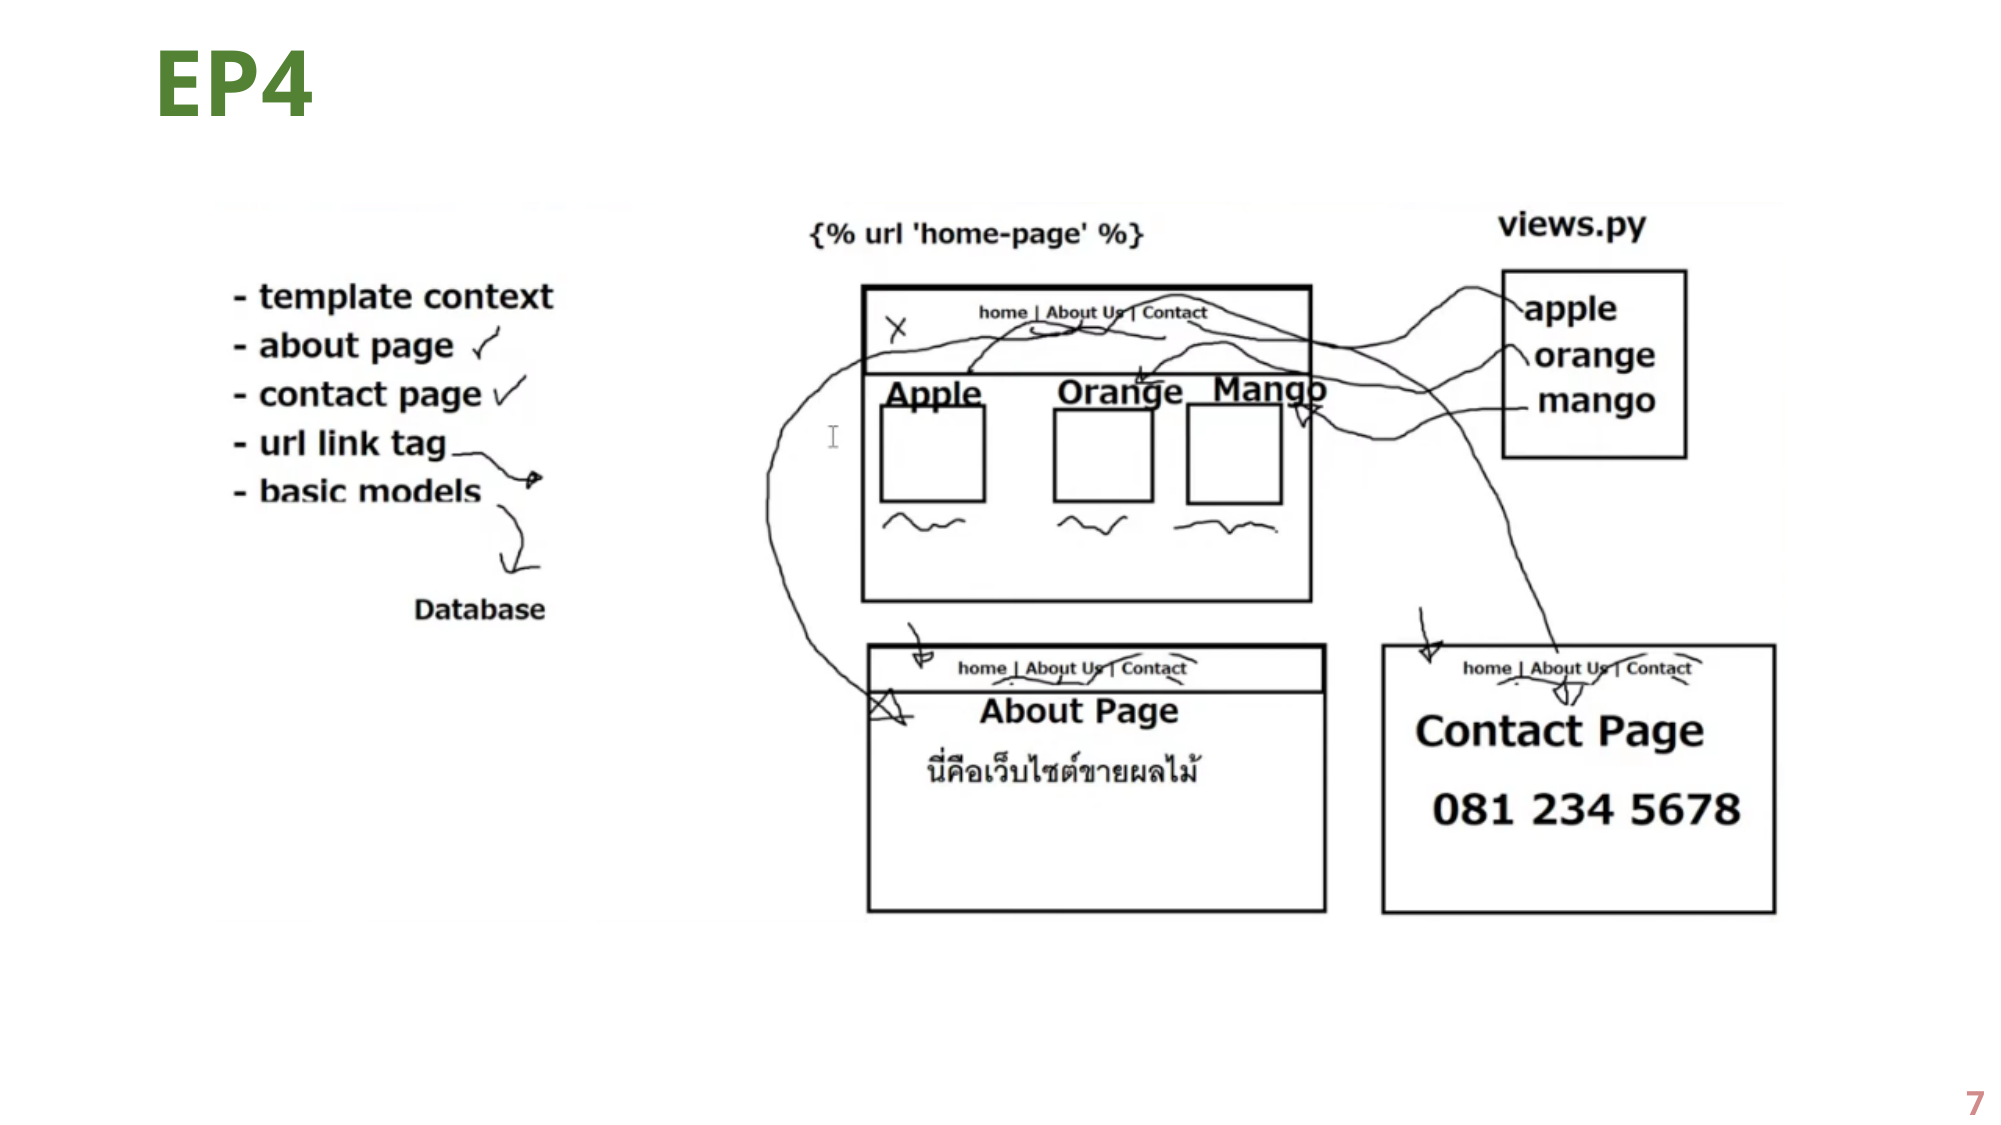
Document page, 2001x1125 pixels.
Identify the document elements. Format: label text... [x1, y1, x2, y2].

slide_number 7 [1550, 1083, 2000, 1125]
picture [215, 202, 1785, 923]
title EP4 [137, 22, 1863, 153]
